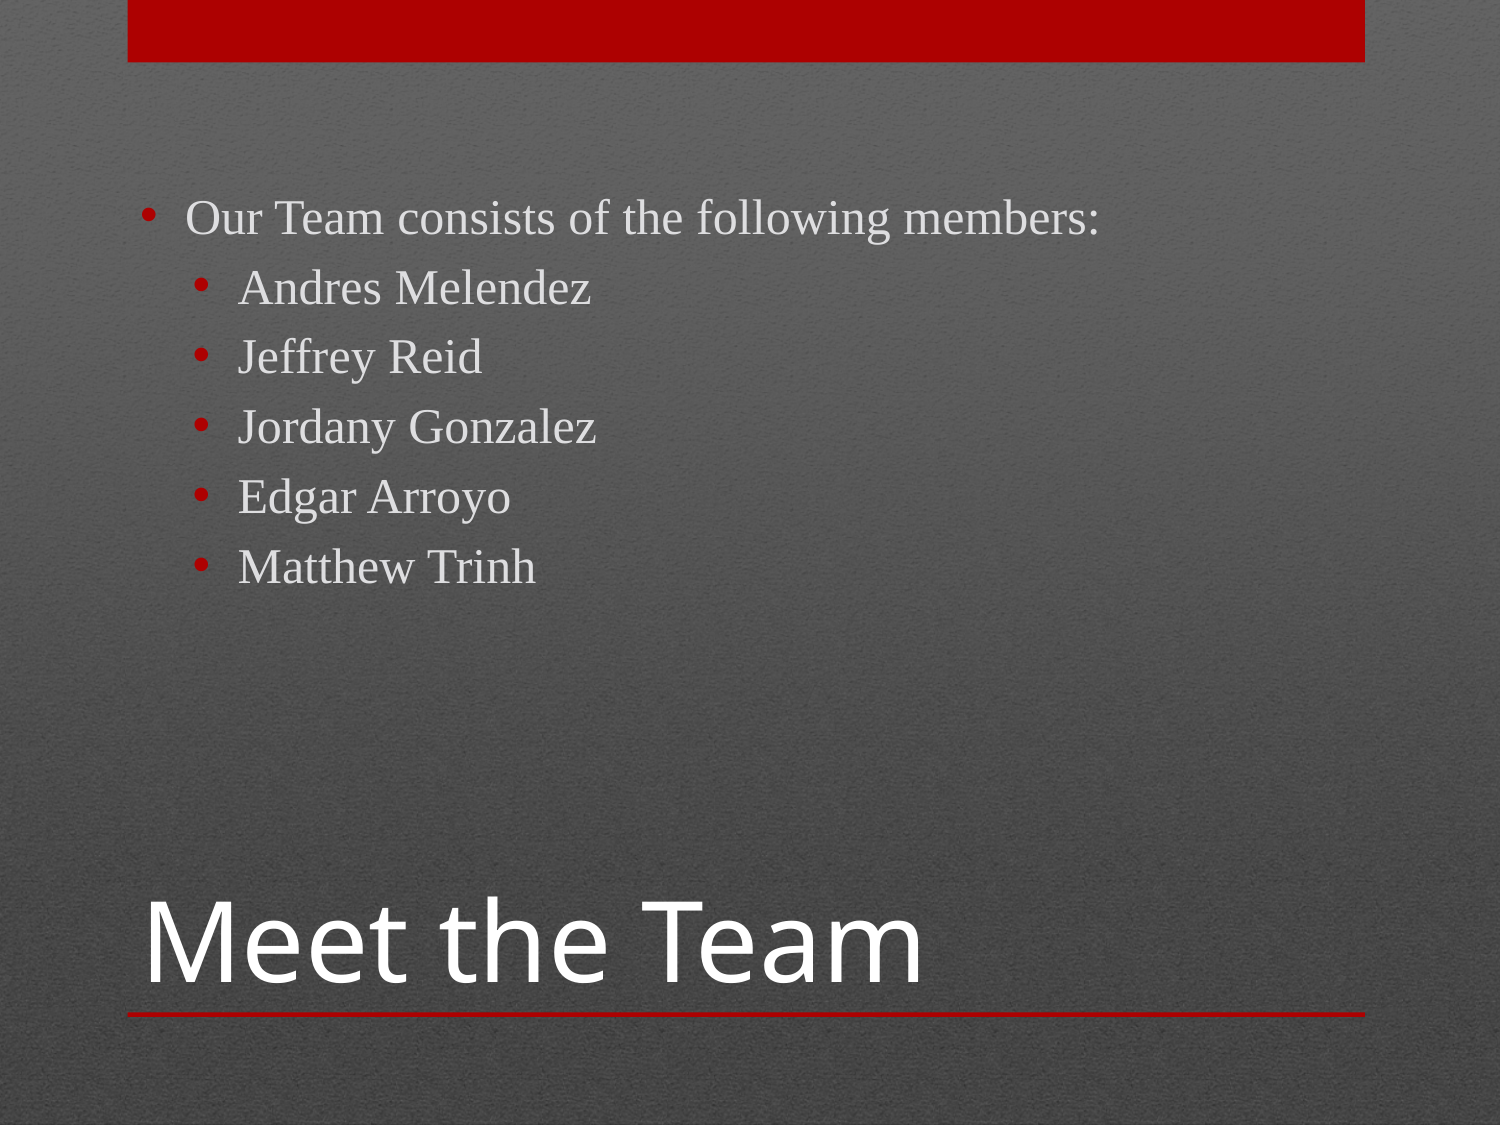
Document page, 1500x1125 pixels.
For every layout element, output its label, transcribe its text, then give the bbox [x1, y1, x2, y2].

title Meet the Team [125, 750, 1238, 1013]
list Our Team consists of the following members: Andres Melendez Jeffrey Reid Jordany Gonzalez Edgar Arroyo Matthew Trinh [125, 112, 1363, 750]
